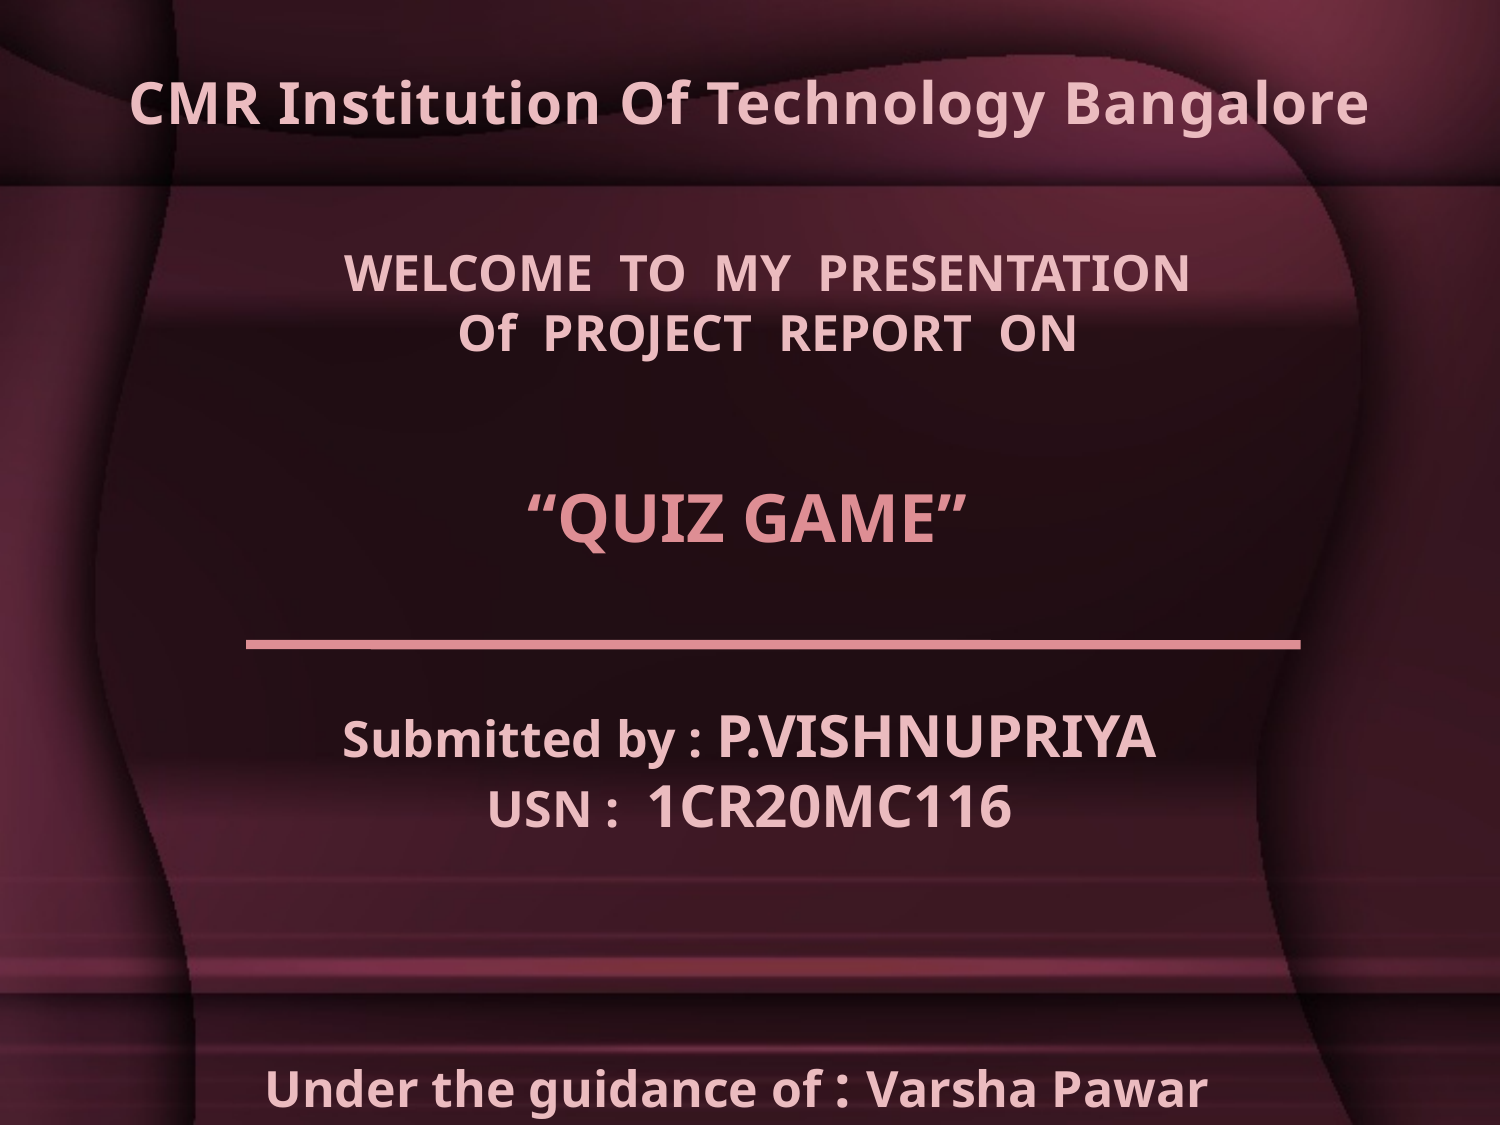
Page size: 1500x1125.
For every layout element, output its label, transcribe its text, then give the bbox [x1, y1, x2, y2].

text_box “QUIZ GAME” [46, 468, 1465, 564]
text_box WELCOME TO MY PRESENTATION Of PROJECT REPORT ON [164, 234, 1360, 430]
text_box CMR Institution Of Technology Bangalore [81, 58, 1418, 214]
picture [0, 0, 1500, 1125]
text_box Submitted by : P.VISHNUPRIYA USN : 1CR20MC116 Under the guidance of : Varsha Pawar [35, 691, 1465, 1125]
